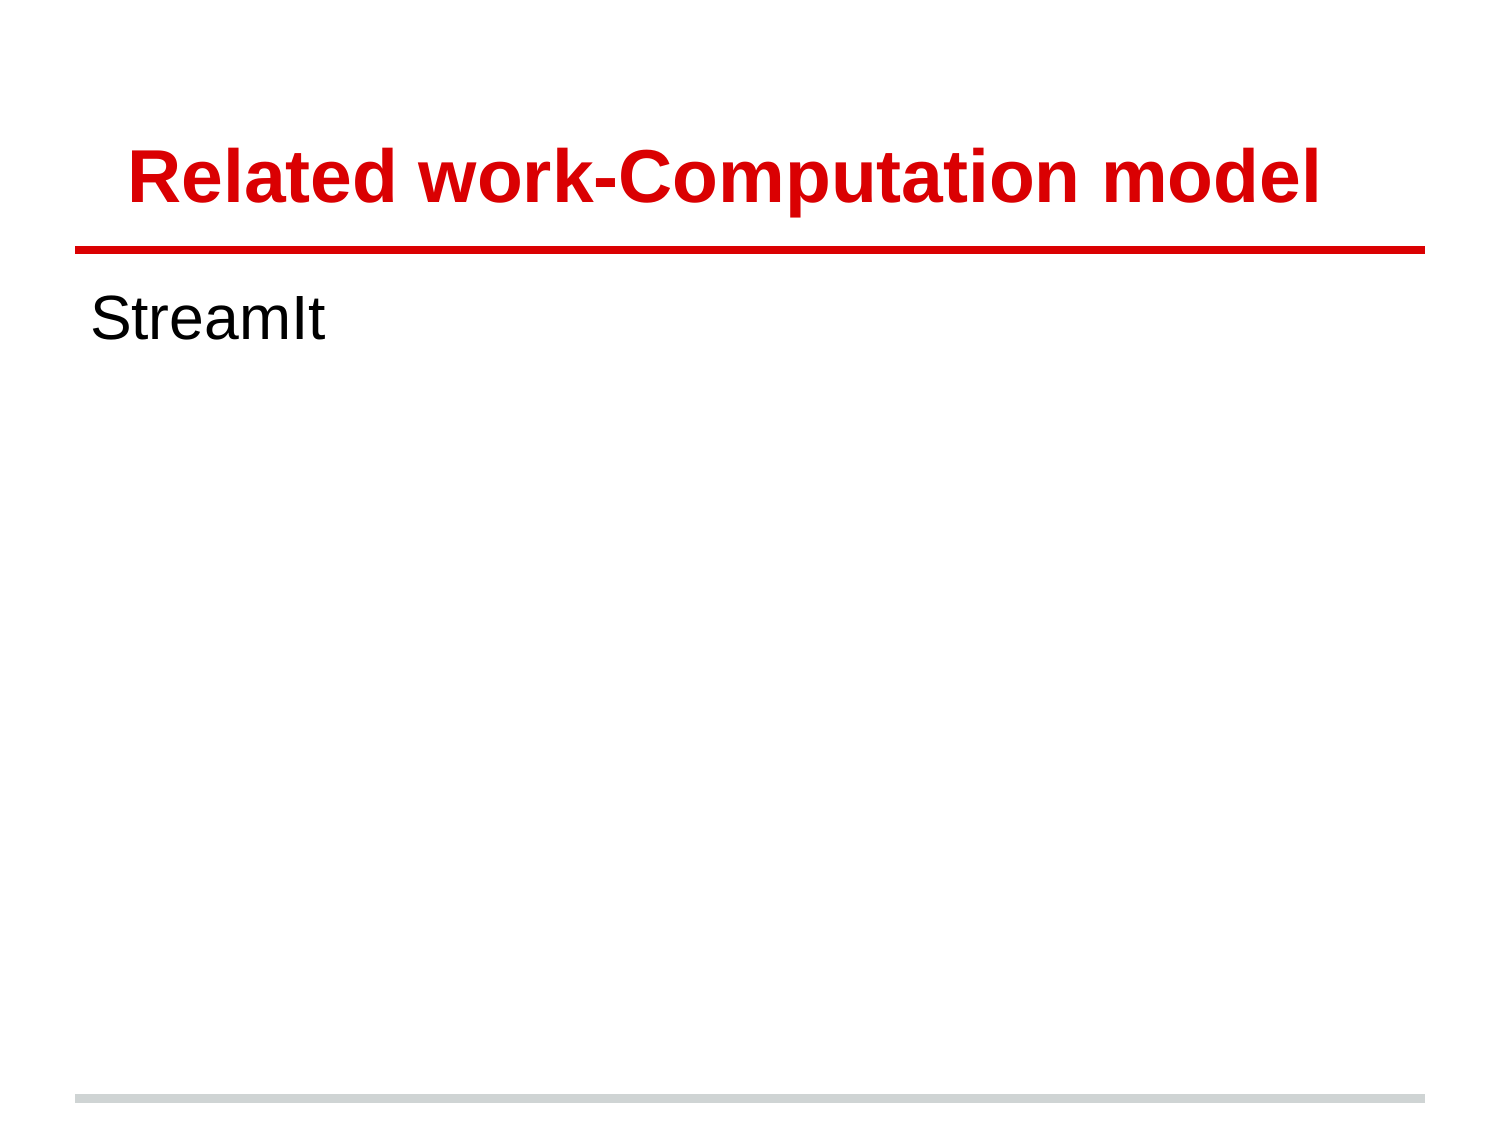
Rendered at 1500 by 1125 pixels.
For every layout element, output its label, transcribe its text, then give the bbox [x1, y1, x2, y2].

list StreamIt [75, 262, 1425, 931]
title Related work-Computation model [75, 14, 1425, 233]
